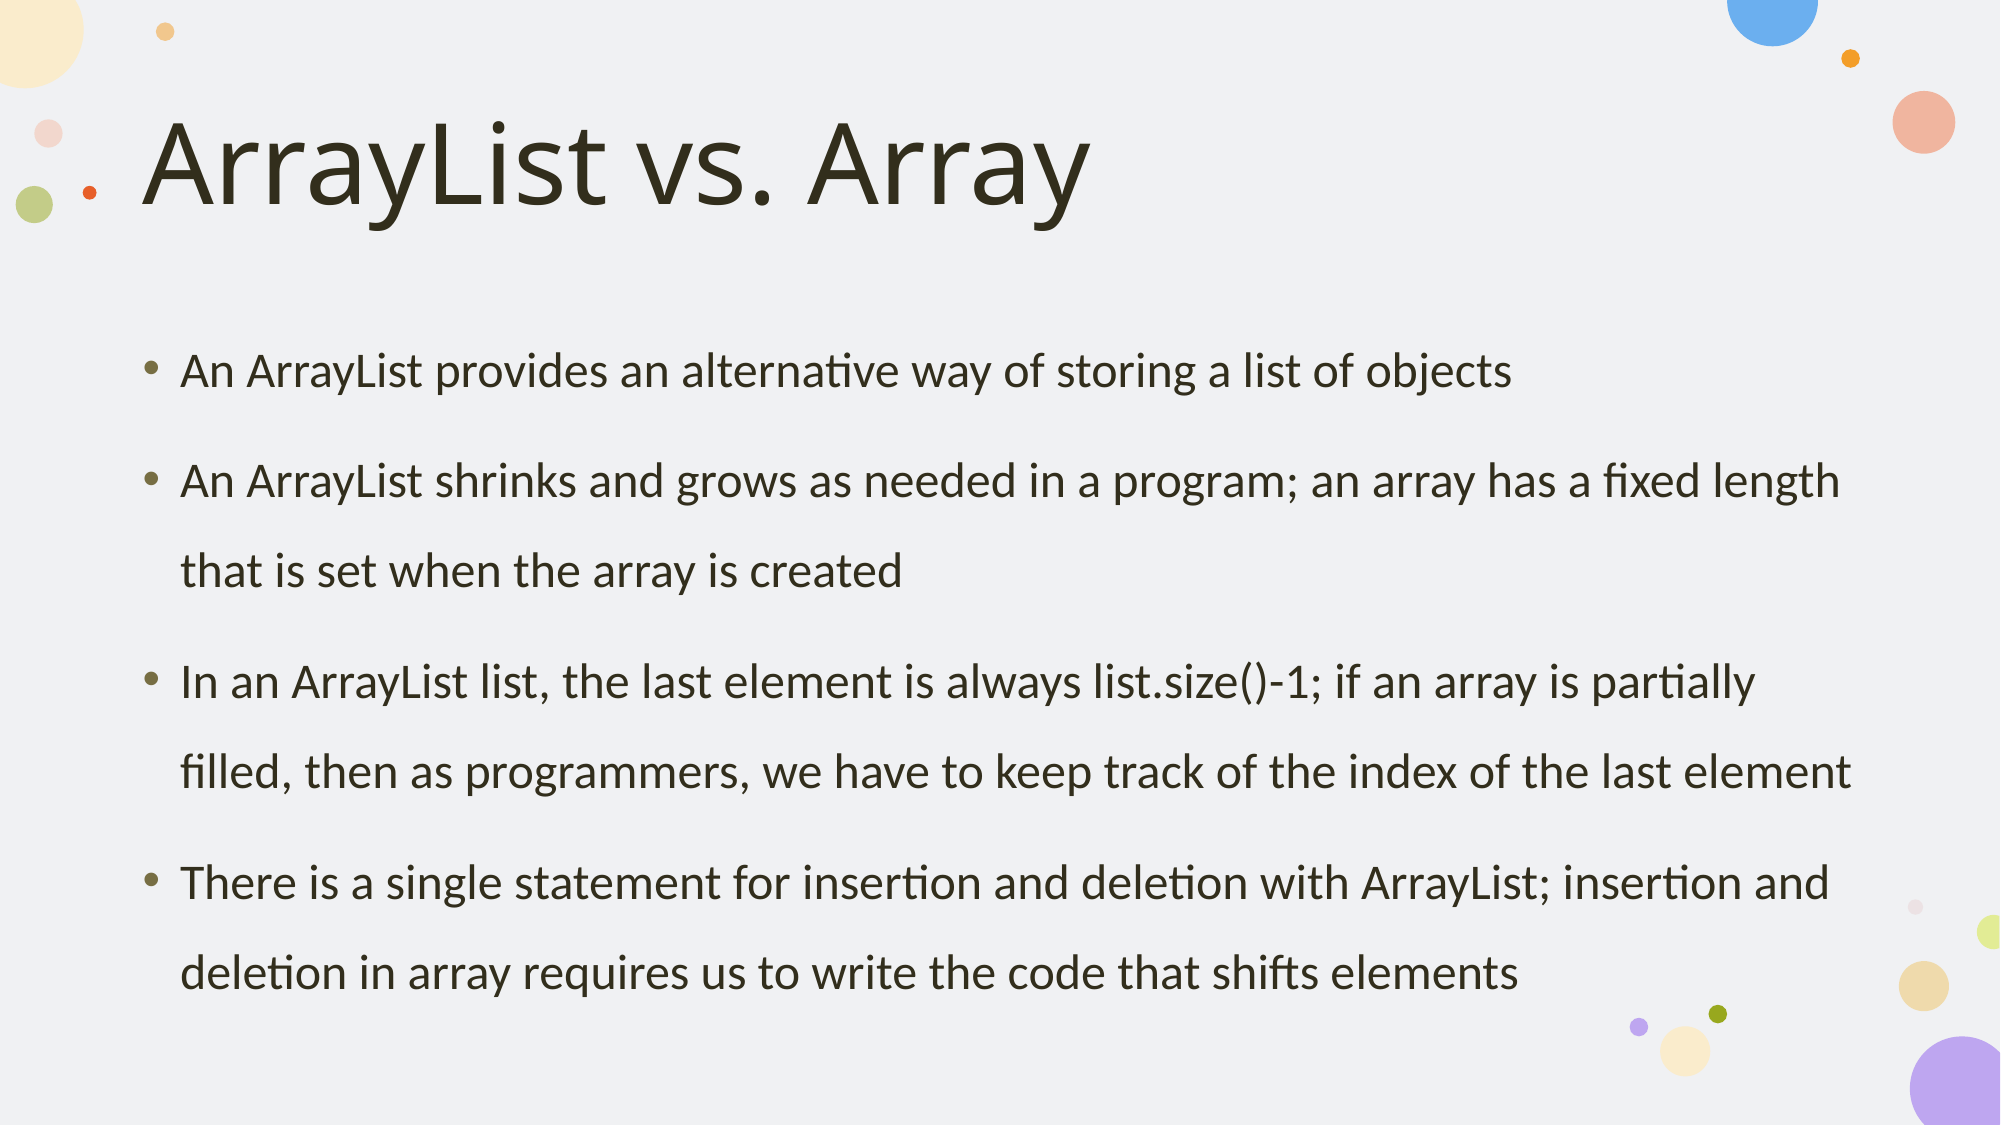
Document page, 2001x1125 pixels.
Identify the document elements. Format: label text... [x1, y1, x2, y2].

list An ArrayList provides an alternative way of storing a list of objects An ArrayList shrinks and grows as needed in a program; an array has a fixed length that is set when the array is created In an ArrayList list, the last element is always list.size()-1; if an array is partially filled, then as programmers, we have to keep track of the index of the last element There is a single statement for insertion and deletion with ArrayList; insertion and deletion in array requires us to write the code that shifts elements [127, 299, 1877, 1014]
title ArrayList vs. Array [127, 59, 1877, 278]
